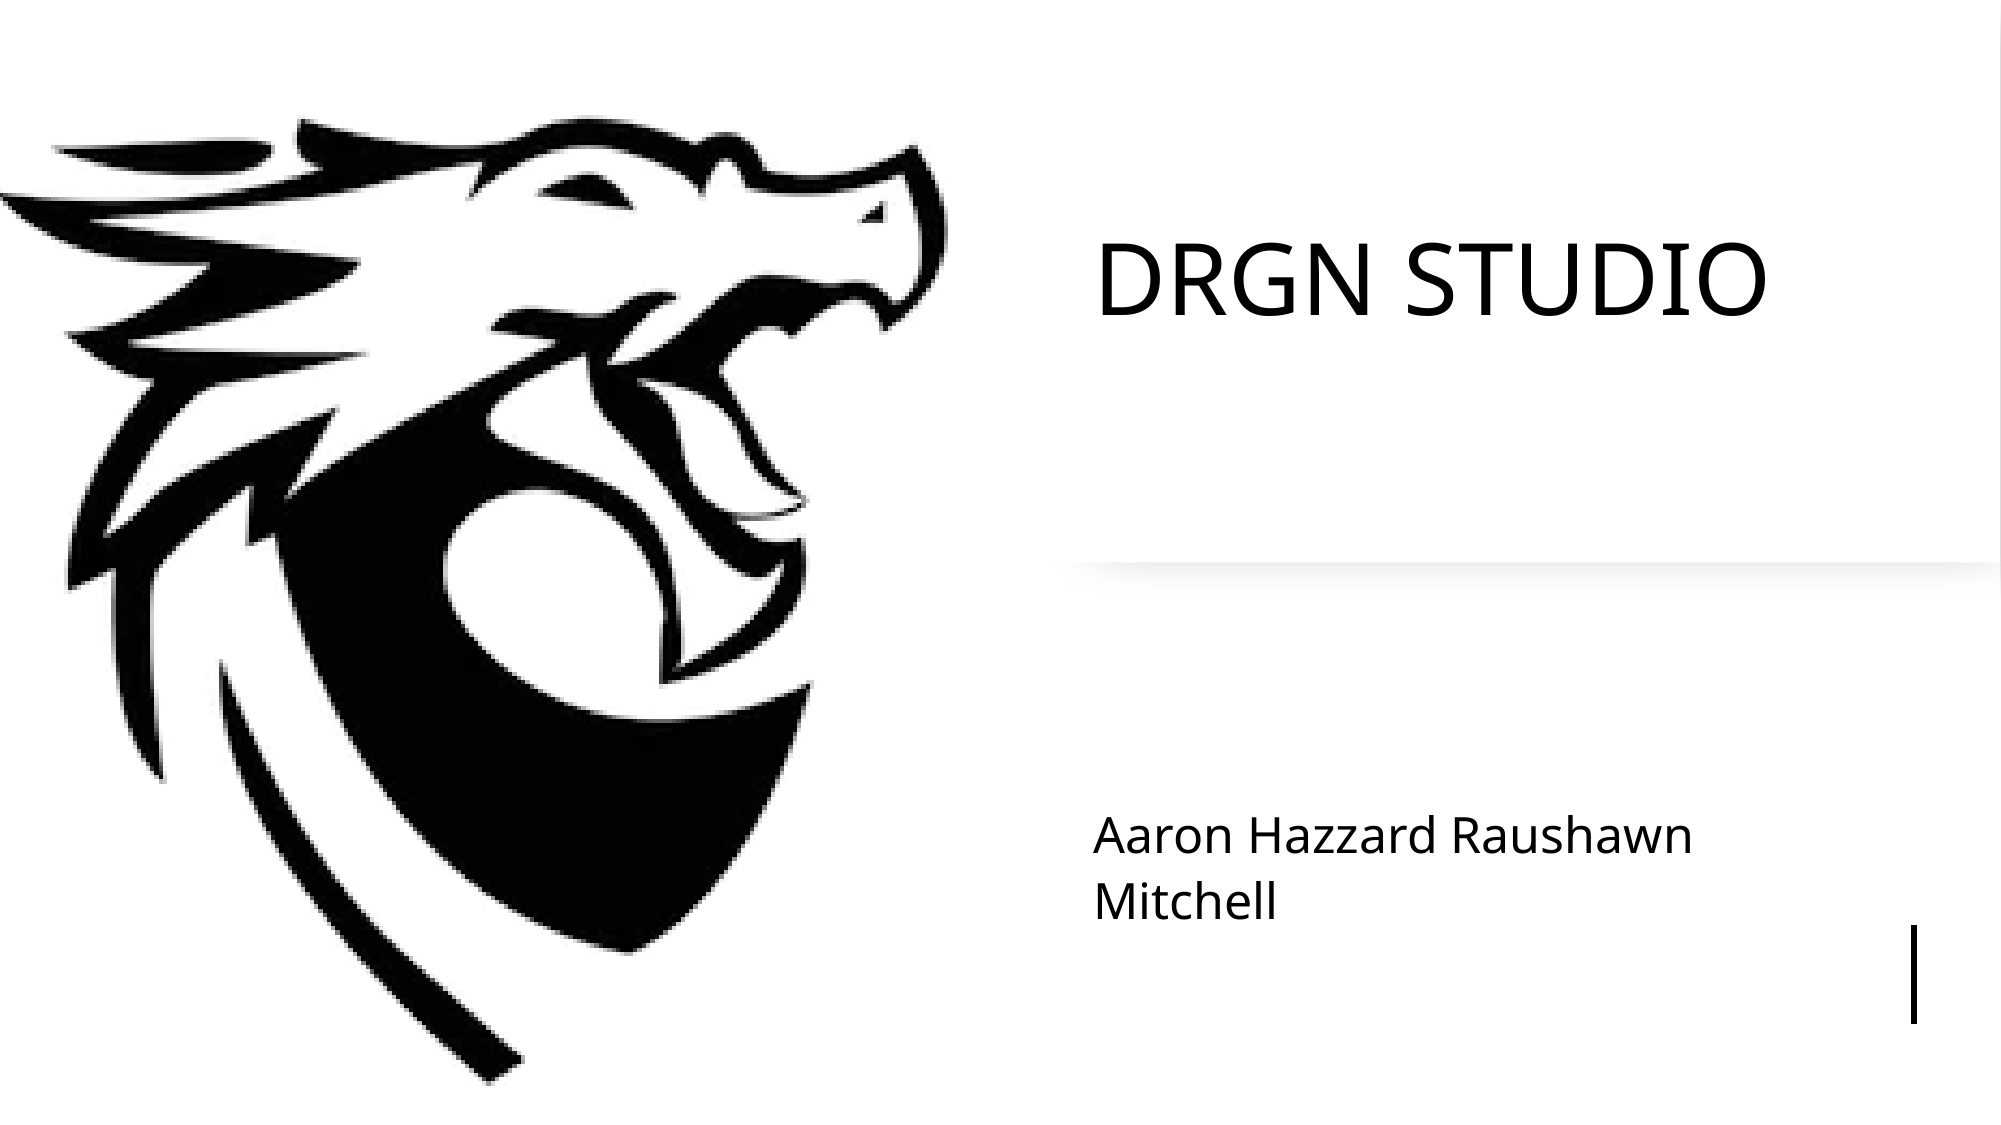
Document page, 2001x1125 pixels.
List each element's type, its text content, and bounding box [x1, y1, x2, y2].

picture [0, 0, 1000, 1125]
title DRGN STUDIO [1078, 38, 1829, 512]
text_box [1000, 563, 2000, 1125]
text_box [1000, 0, 2000, 563]
subtitle Aaron Hazzard Raushawn Mitchell [1078, 636, 1829, 1024]
